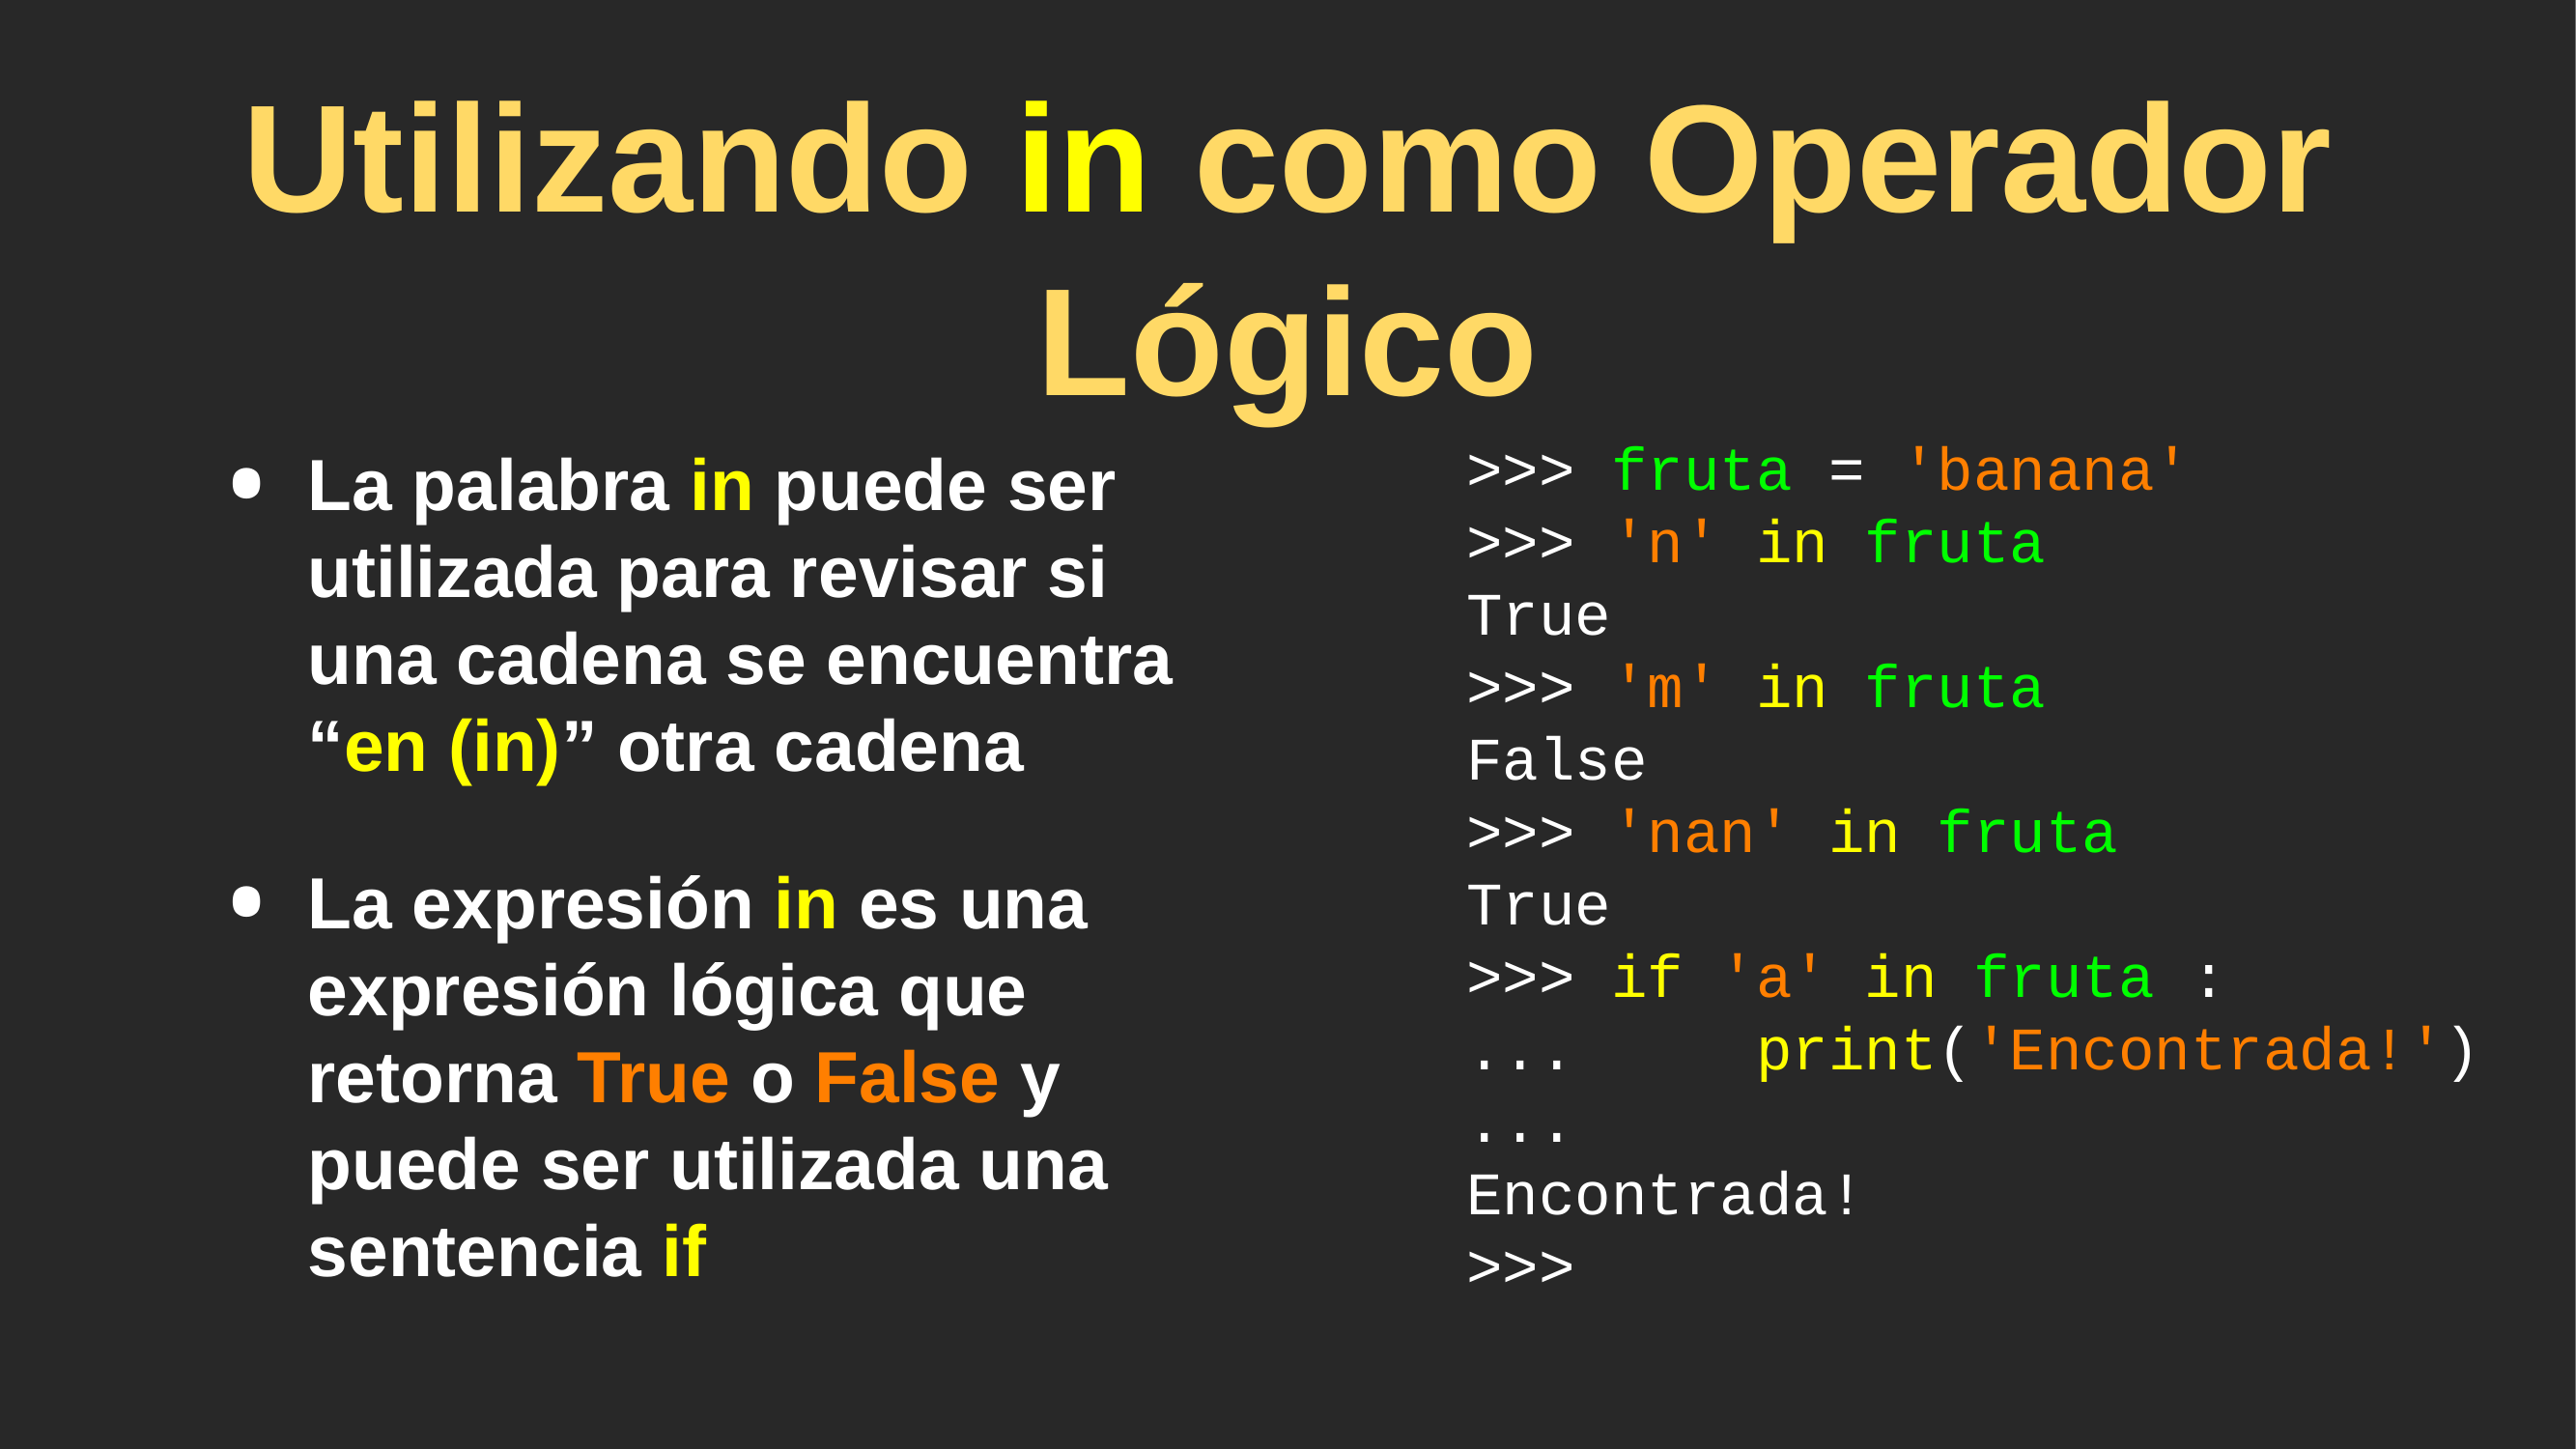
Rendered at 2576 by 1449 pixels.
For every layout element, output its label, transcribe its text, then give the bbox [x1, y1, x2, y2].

title Utilizando in como Operador Lógico [0, 143, 2576, 342]
text_box >>> fruta = 'banana' >>> 'n' in fruta True >>> 'm' in fruta False >>> 'nan' in fruta True >>> if 'a' in fruta : ... print('Encontrada!') ... Encontrada! >>> [1466, 364, 2532, 1365]
list La palabra in puede ser utilizada para revisar si una cadena se encuentra “en (in)” otra cadena La expresión in es una expresión lógica que retorna True o False y puede ser utilizada una sentencia if [183, 412, 1238, 1317]
